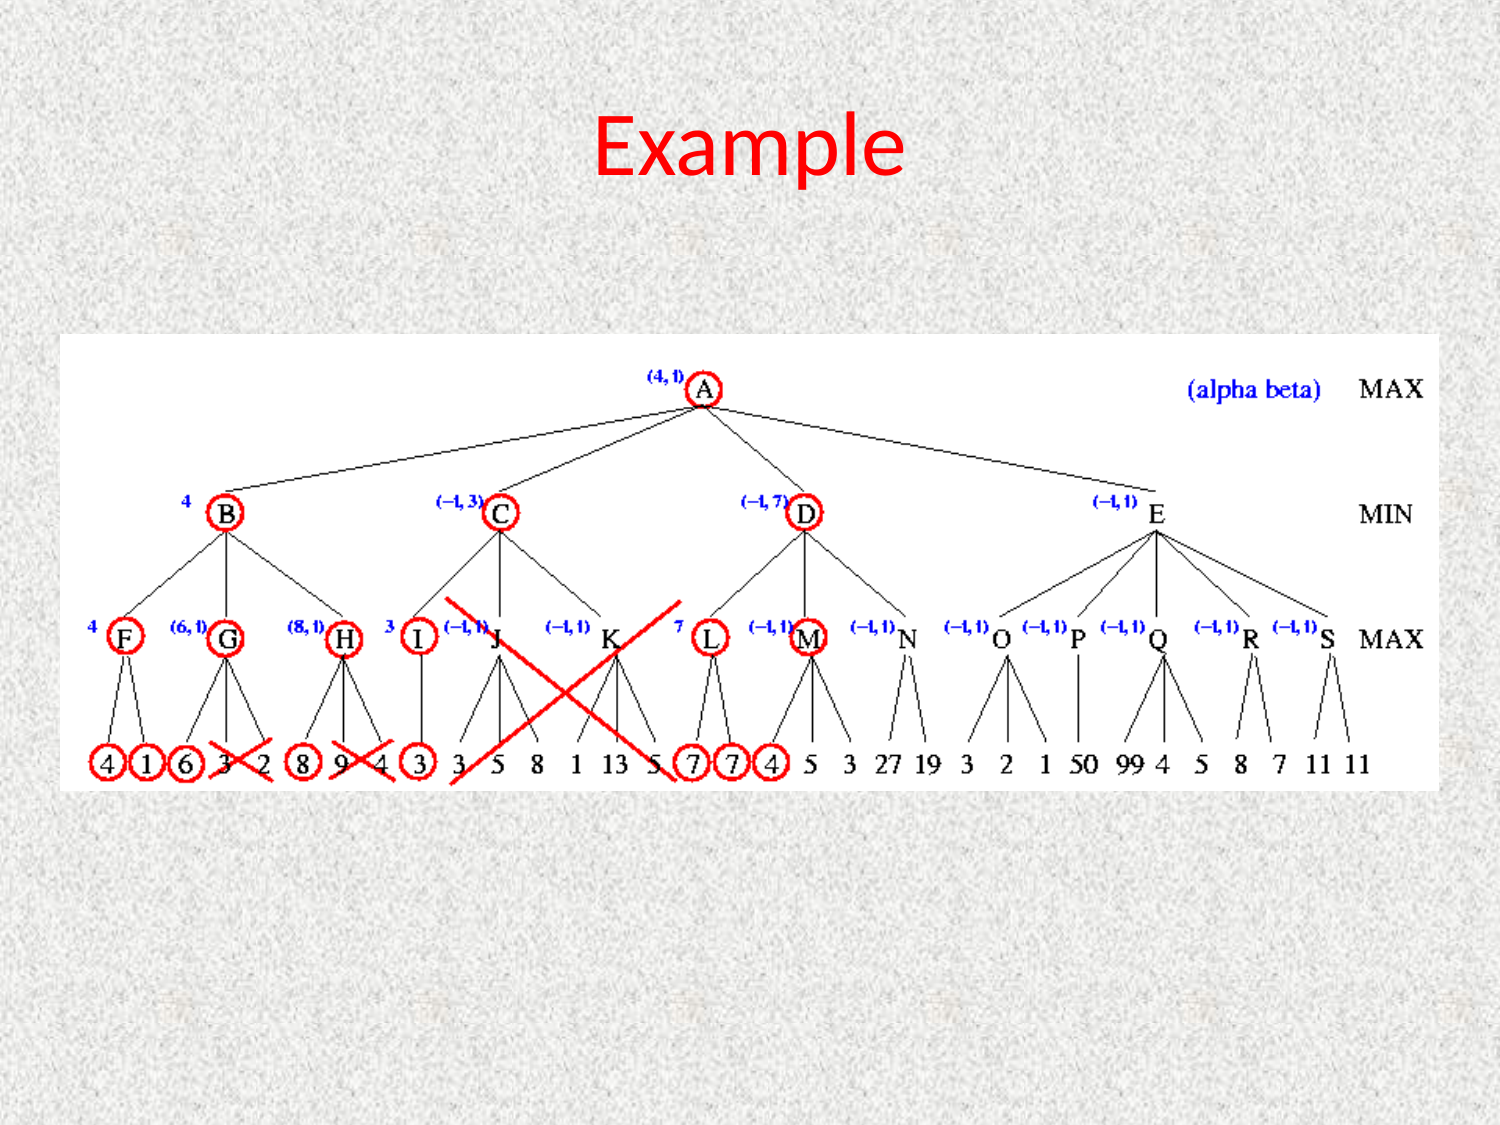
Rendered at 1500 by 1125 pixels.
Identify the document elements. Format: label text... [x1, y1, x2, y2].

title Example [75, 45, 1425, 233]
picture [0, 0, 1500, 1125]
